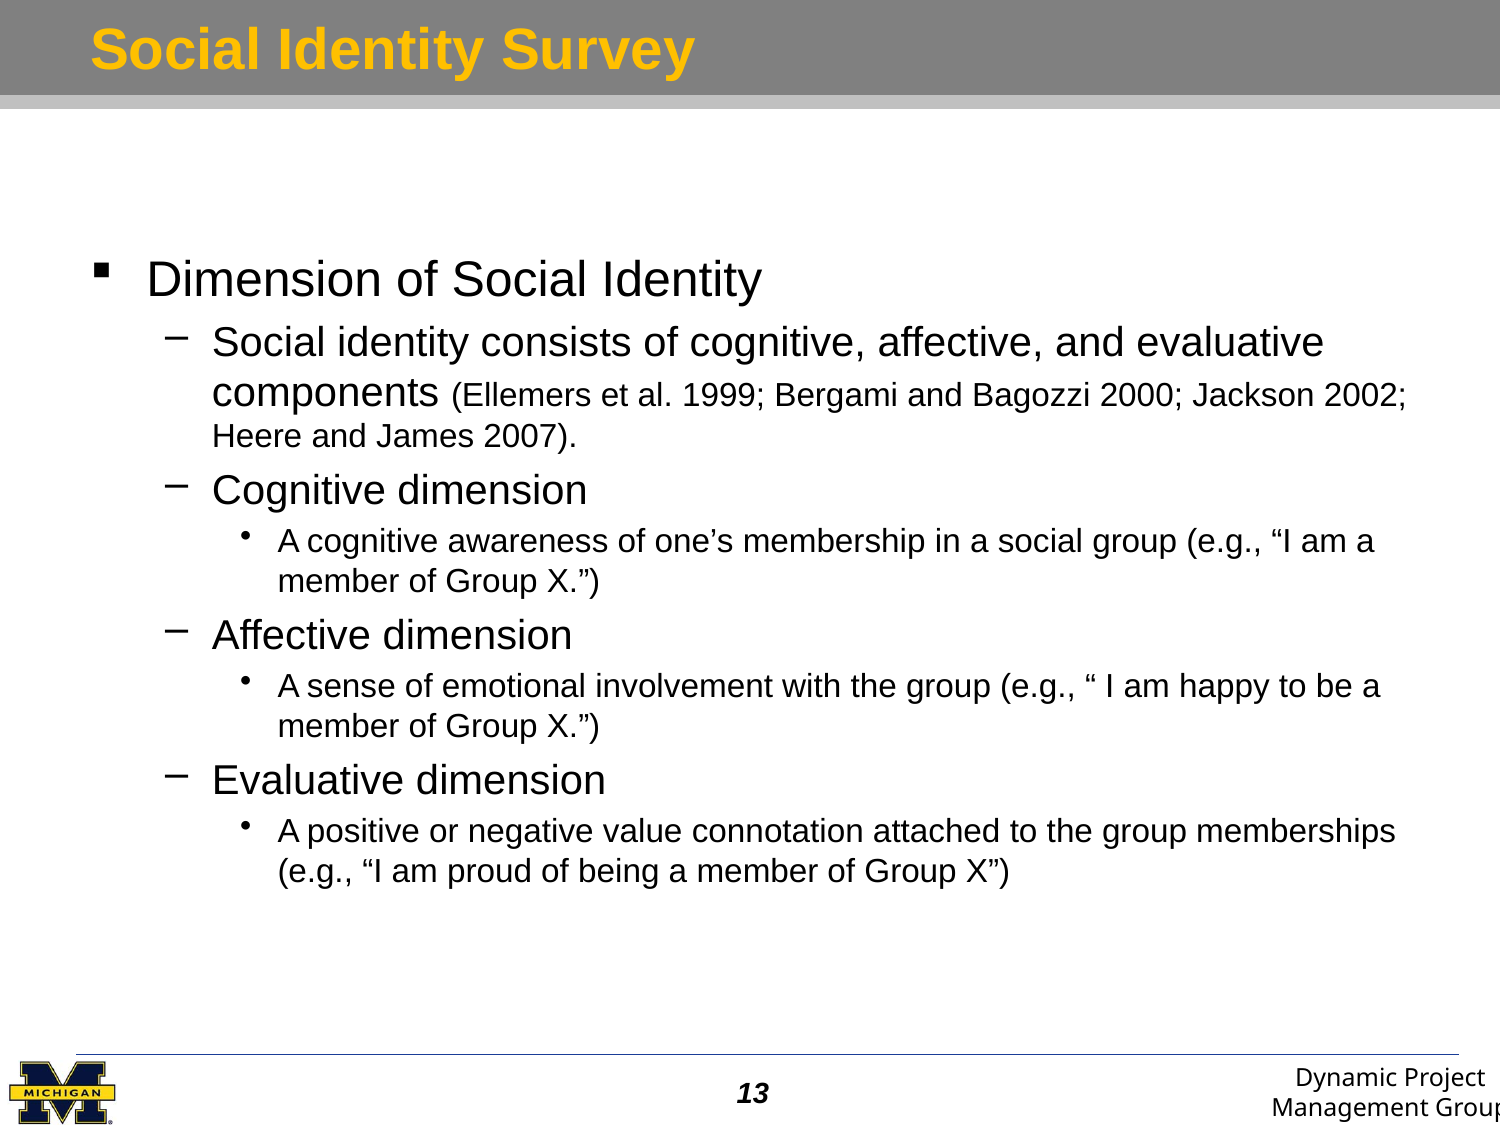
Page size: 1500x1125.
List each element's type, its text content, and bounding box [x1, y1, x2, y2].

slide_number 13 [711, 1066, 785, 1113]
picture [7, 1060, 117, 1125]
title Social Identity Survey [74, 0, 1426, 94]
list Dimension of Social Identity Social identity consists of cognitive, affective, and evaluative components (Ellemers et al. 1999; Bergami and Bagozzi 2000; Jackson 2002; Heere and James 2007). Cognitive dimension A cognitive awareness of one’s membership in a social group (e.g., “I am a member of Group X.”) Affective dimension A sense of emotional involvement with the group (e.g., “ I am happy to be a member of Group X.”) Evaluative dimension A positive or negative value connotation attached to the group memberships (e.g., “I am proud of being a member of Group X”) [74, 238, 1426, 965]
